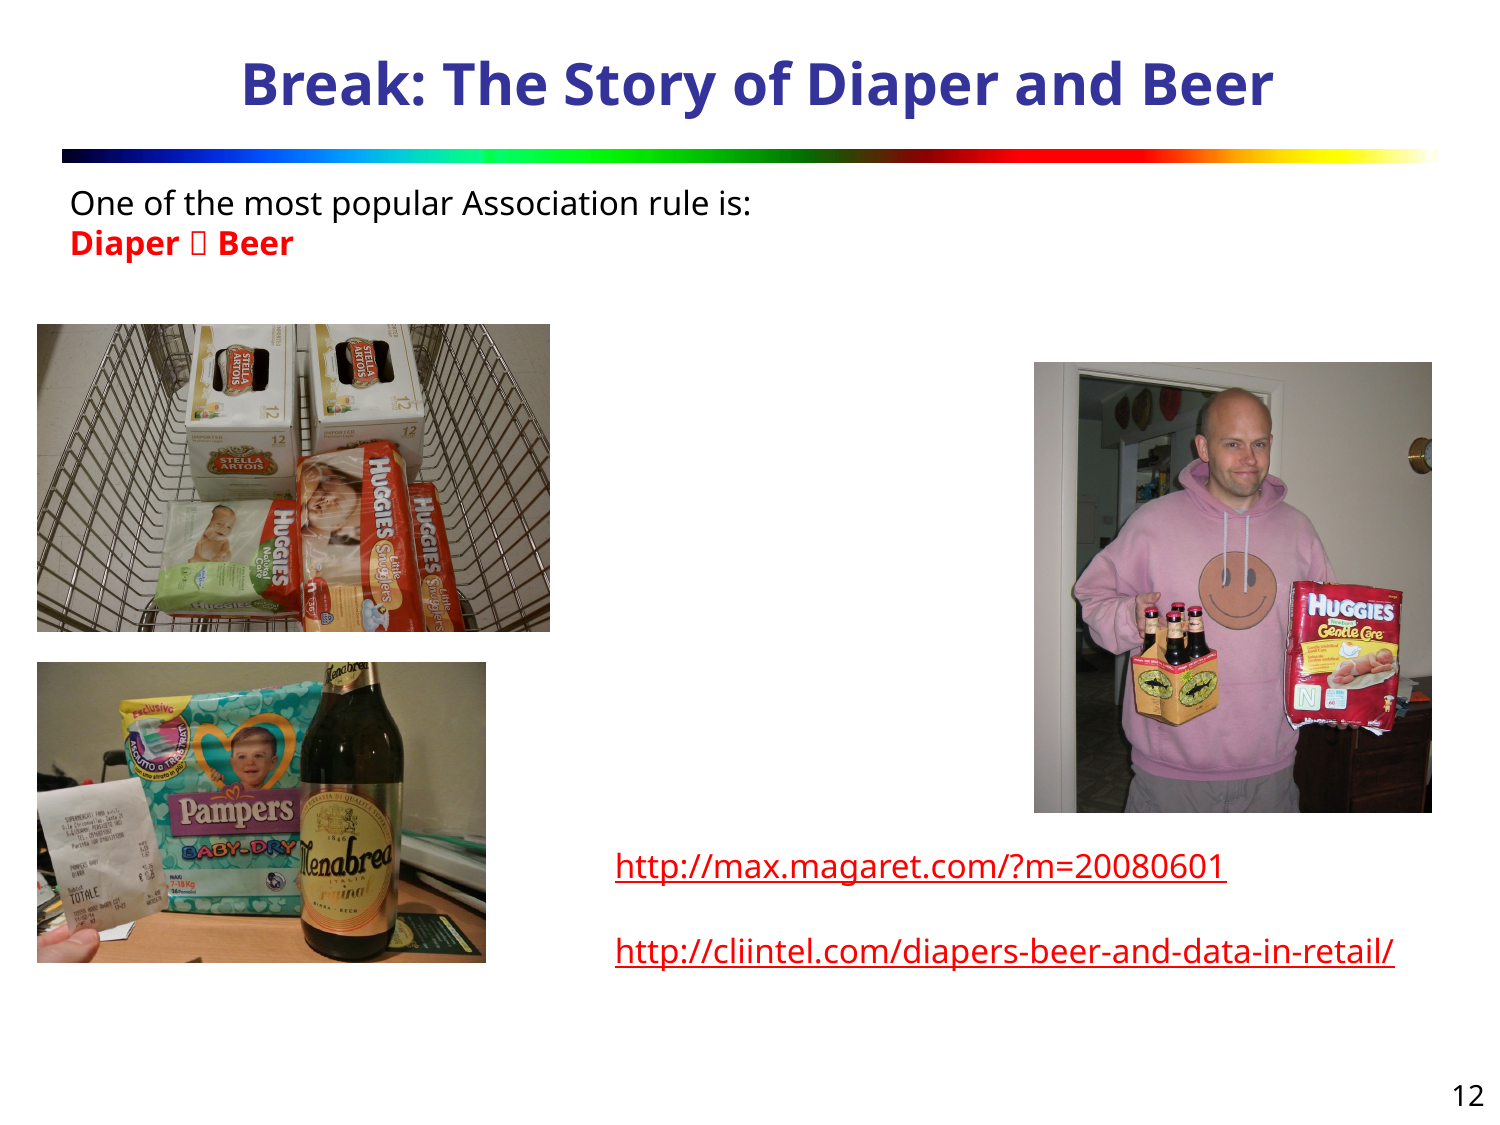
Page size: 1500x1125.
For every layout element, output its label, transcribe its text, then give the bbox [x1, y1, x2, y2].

picture [37, 324, 551, 632]
slide_number 12 [1187, 1049, 1500, 1125]
picture [1034, 362, 1432, 813]
title Break: The Story of Diaper and Beer [124, 37, 1392, 126]
picture [62, 149, 355, 163]
text_box One of the most popular Association rule is: Diaper  Beer [54, 174, 918, 270]
picture [382, 149, 1438, 163]
text_box http://max.magaret.com/?m=20080601 http://cliintel.com/diapers-beer-and-data-in-retail/ [600, 837, 1463, 1023]
picture [37, 662, 487, 963]
